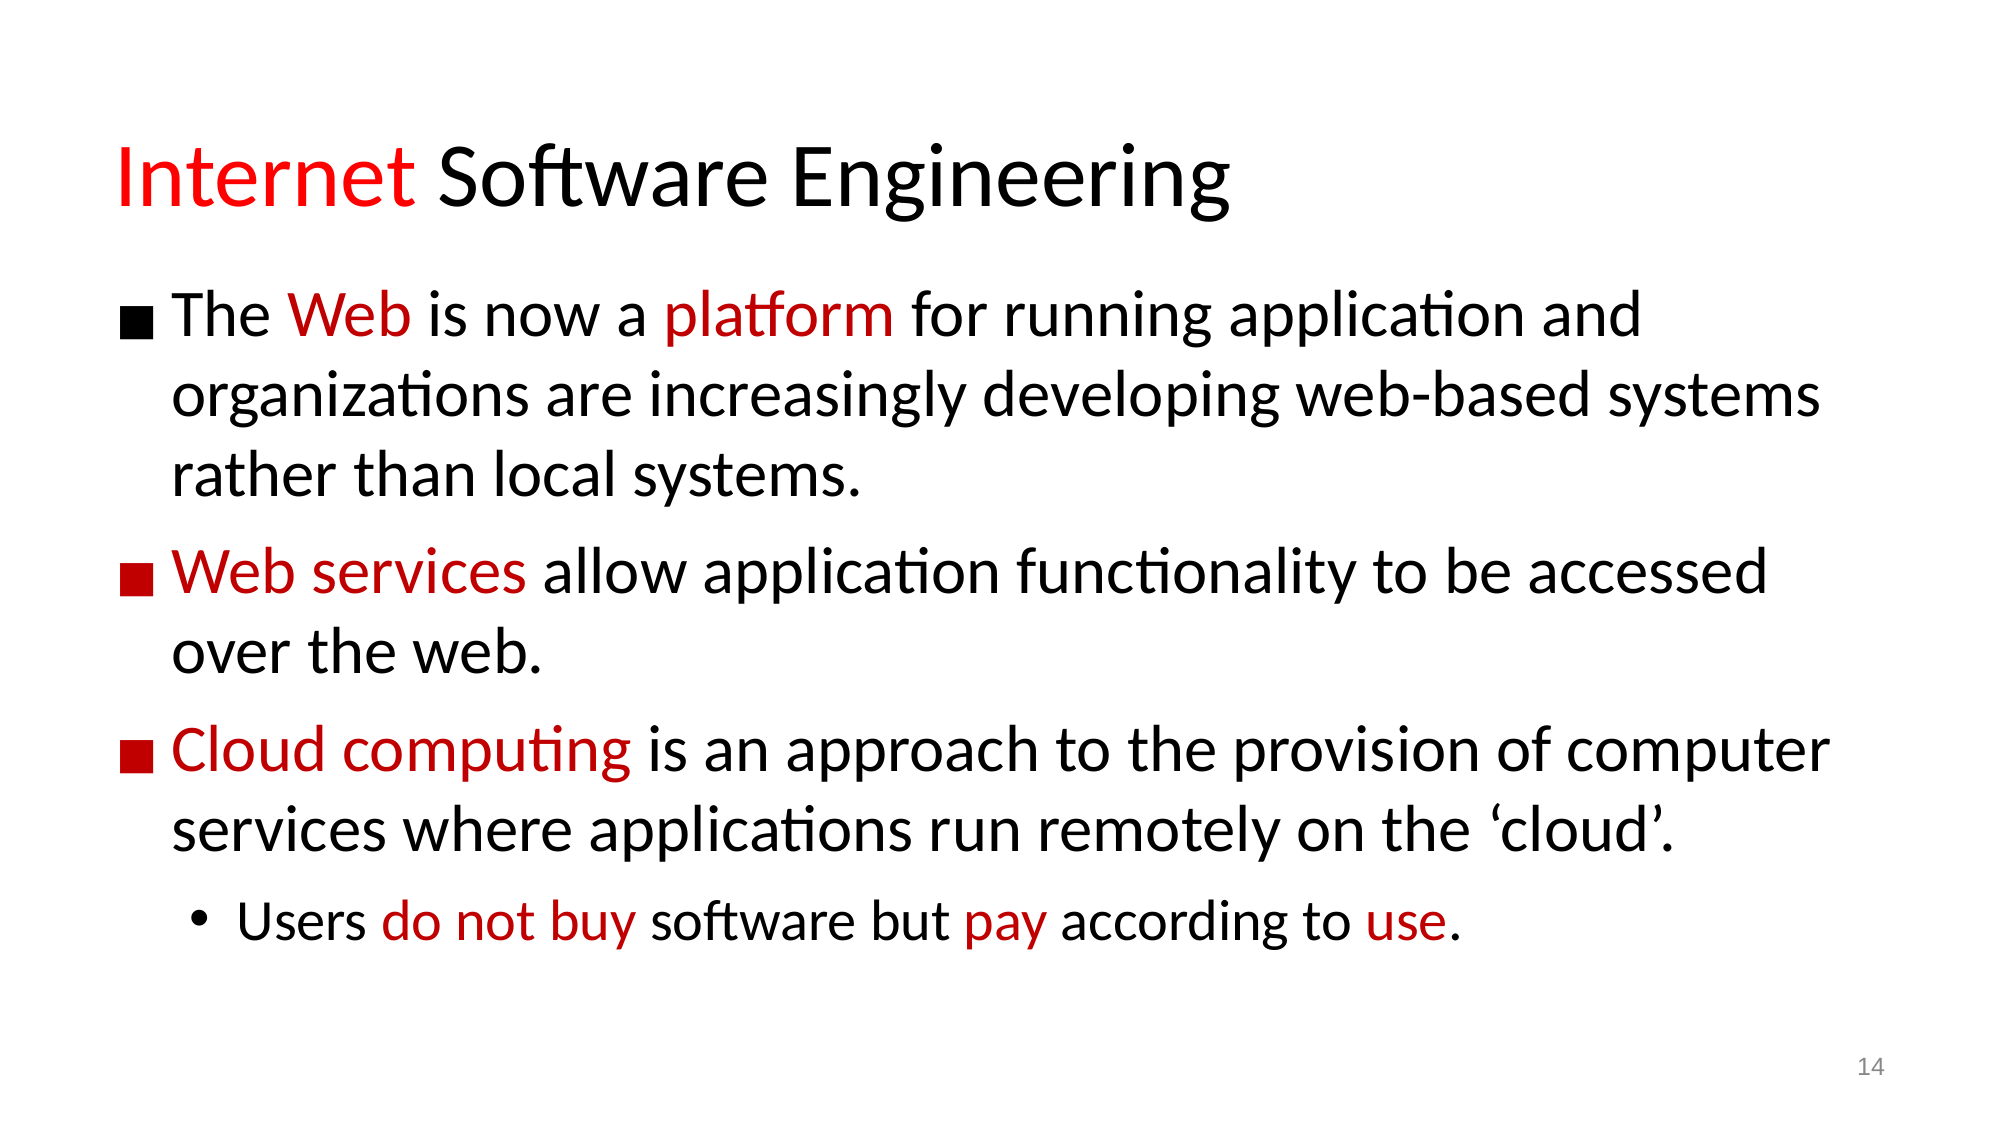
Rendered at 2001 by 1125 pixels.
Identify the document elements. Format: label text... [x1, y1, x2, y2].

list The Web is now a platform for running application and organizations are increasingly developing web-based systems rather than local systems. Web services allow application functionality to be accessed over the web. Cloud computing is an approach to the provision of computer services where applications run remotely on the ‘cloud’. Users do not buy software but pay according to use. [99, 262, 1900, 1005]
slide_number 14 [1433, 1042, 1900, 1103]
title Internet Software Engineering [99, 45, 1900, 233]
